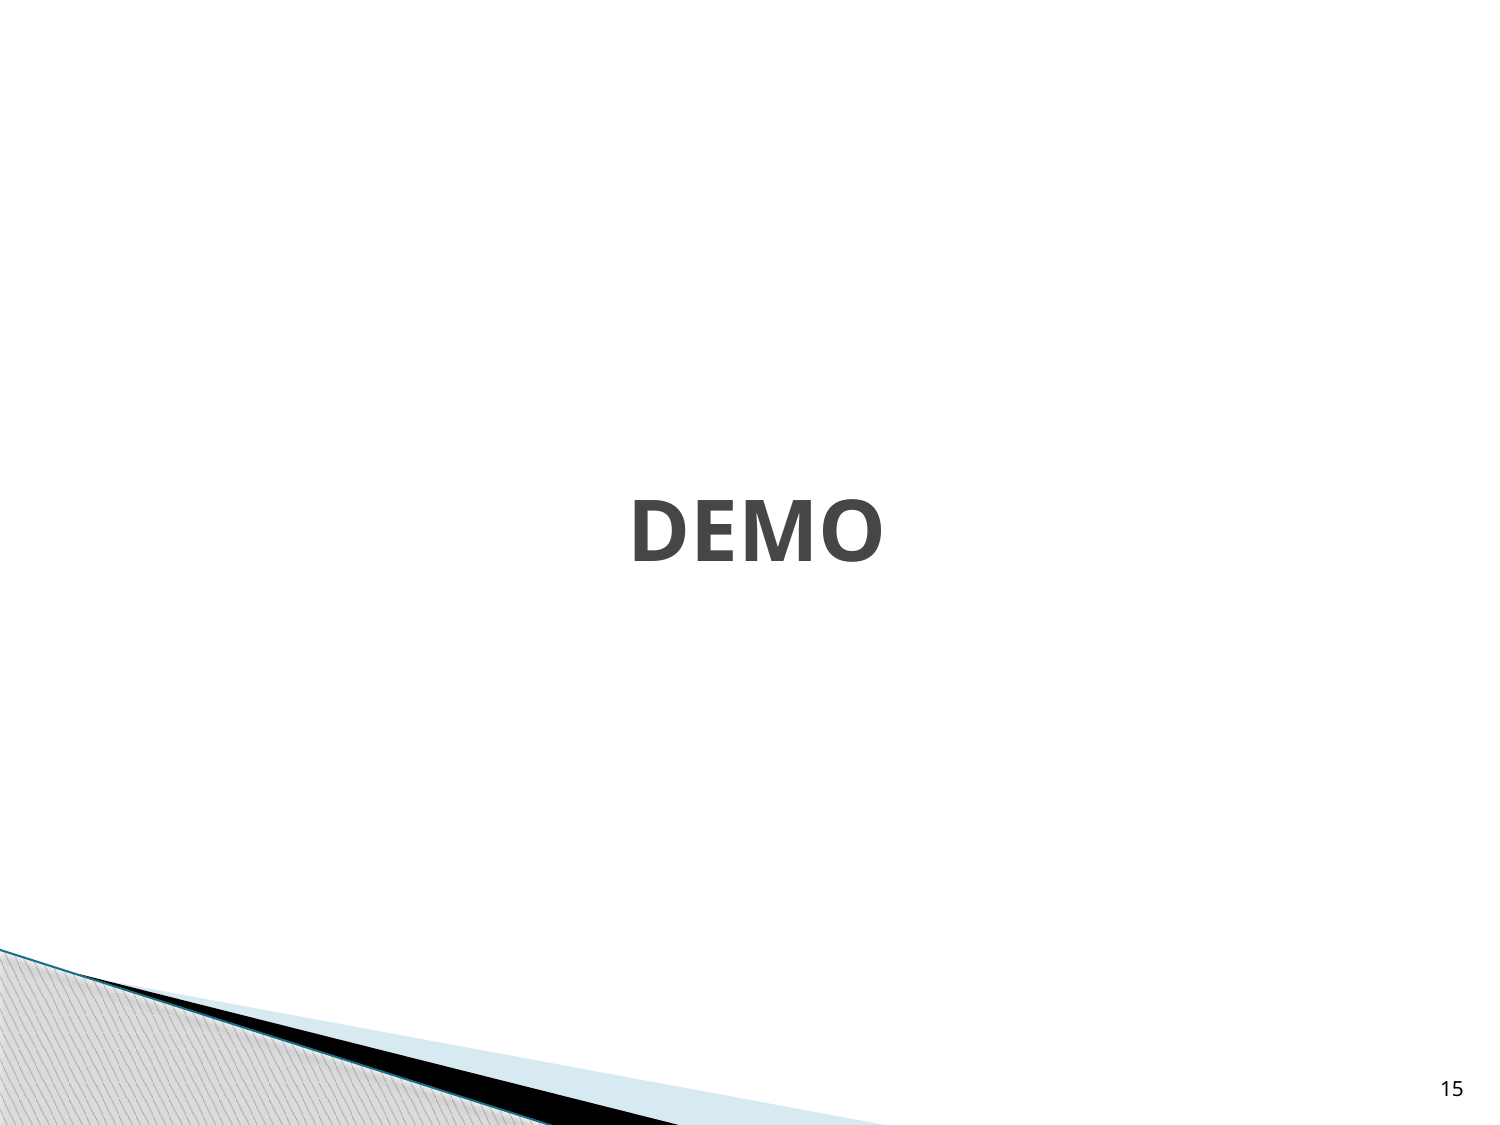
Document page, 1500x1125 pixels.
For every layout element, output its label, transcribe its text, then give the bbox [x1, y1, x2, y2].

slide_number 15 [1418, 1051, 1479, 1112]
title DEMO [82, 433, 1432, 622]
